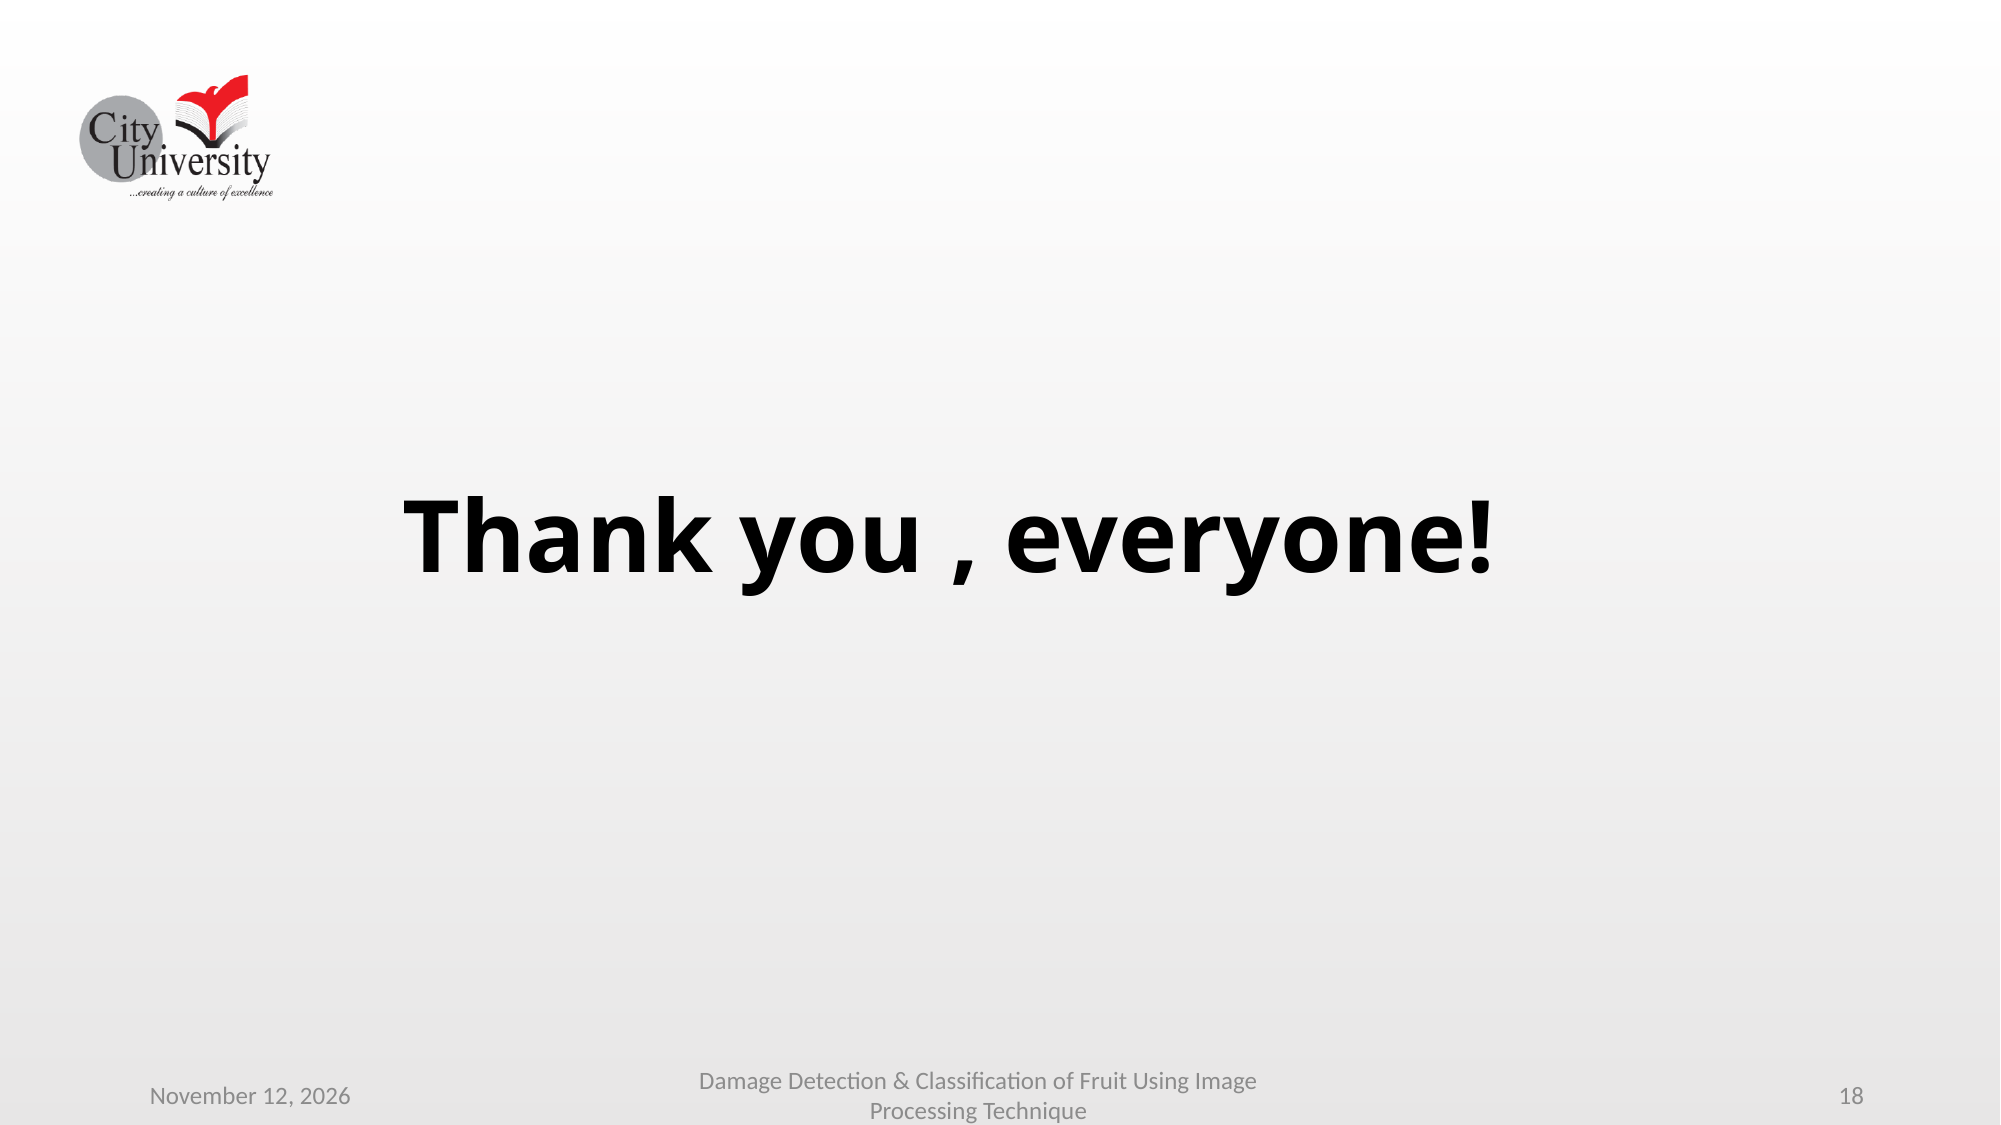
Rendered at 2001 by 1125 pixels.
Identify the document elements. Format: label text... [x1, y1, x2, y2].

text_box Thank you , everyone! [386, 464, 1512, 601]
picture [79, 69, 273, 201]
slide_number 18 [1429, 1065, 1880, 1125]
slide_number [134, 1065, 585, 1125]
footer Damage Detection & Classification of Fruit Using Image Processing Technique [641, 1065, 1317, 1125]
